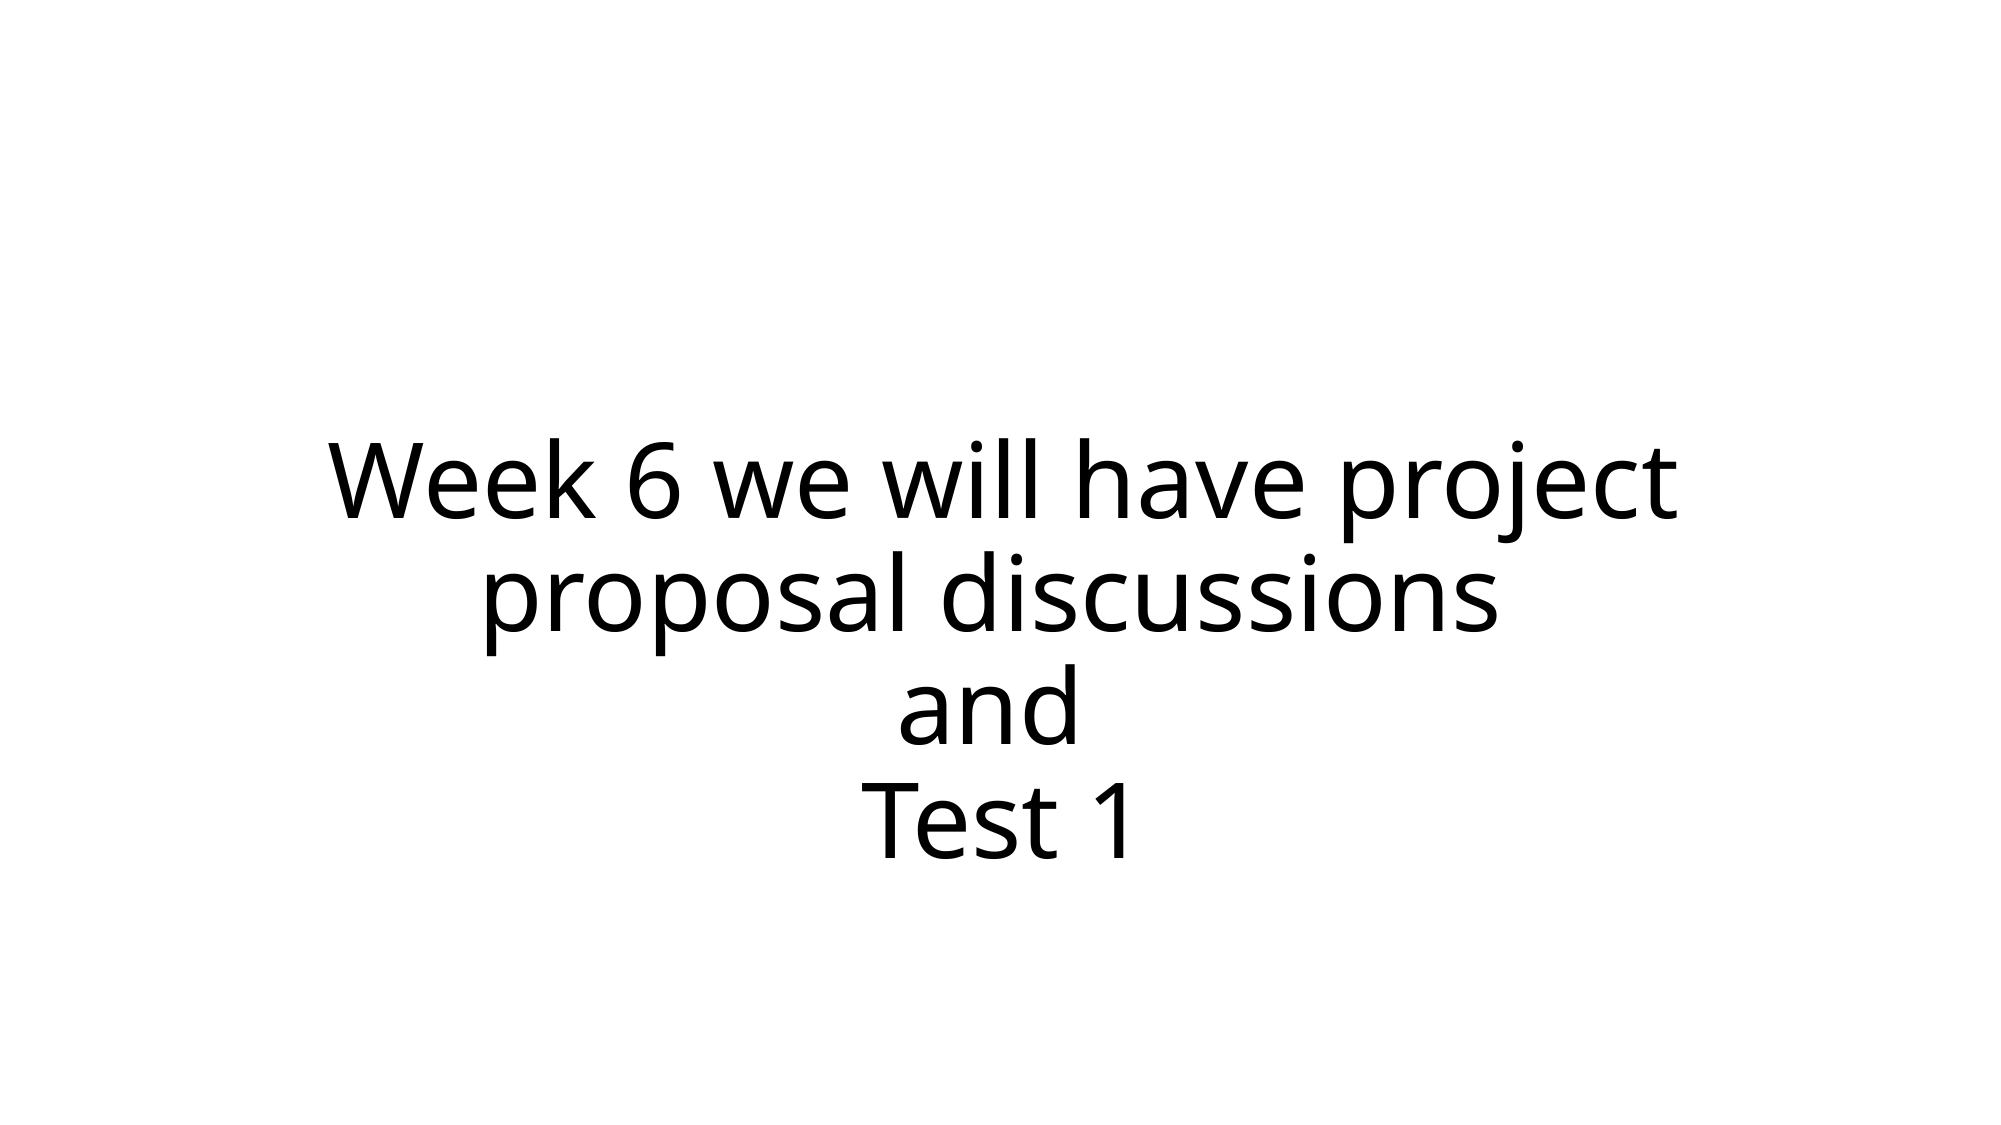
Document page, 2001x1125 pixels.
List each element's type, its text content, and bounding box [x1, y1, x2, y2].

title Week 6 we will have project proposal discussions and Test 1 [245, 410, 1763, 889]
